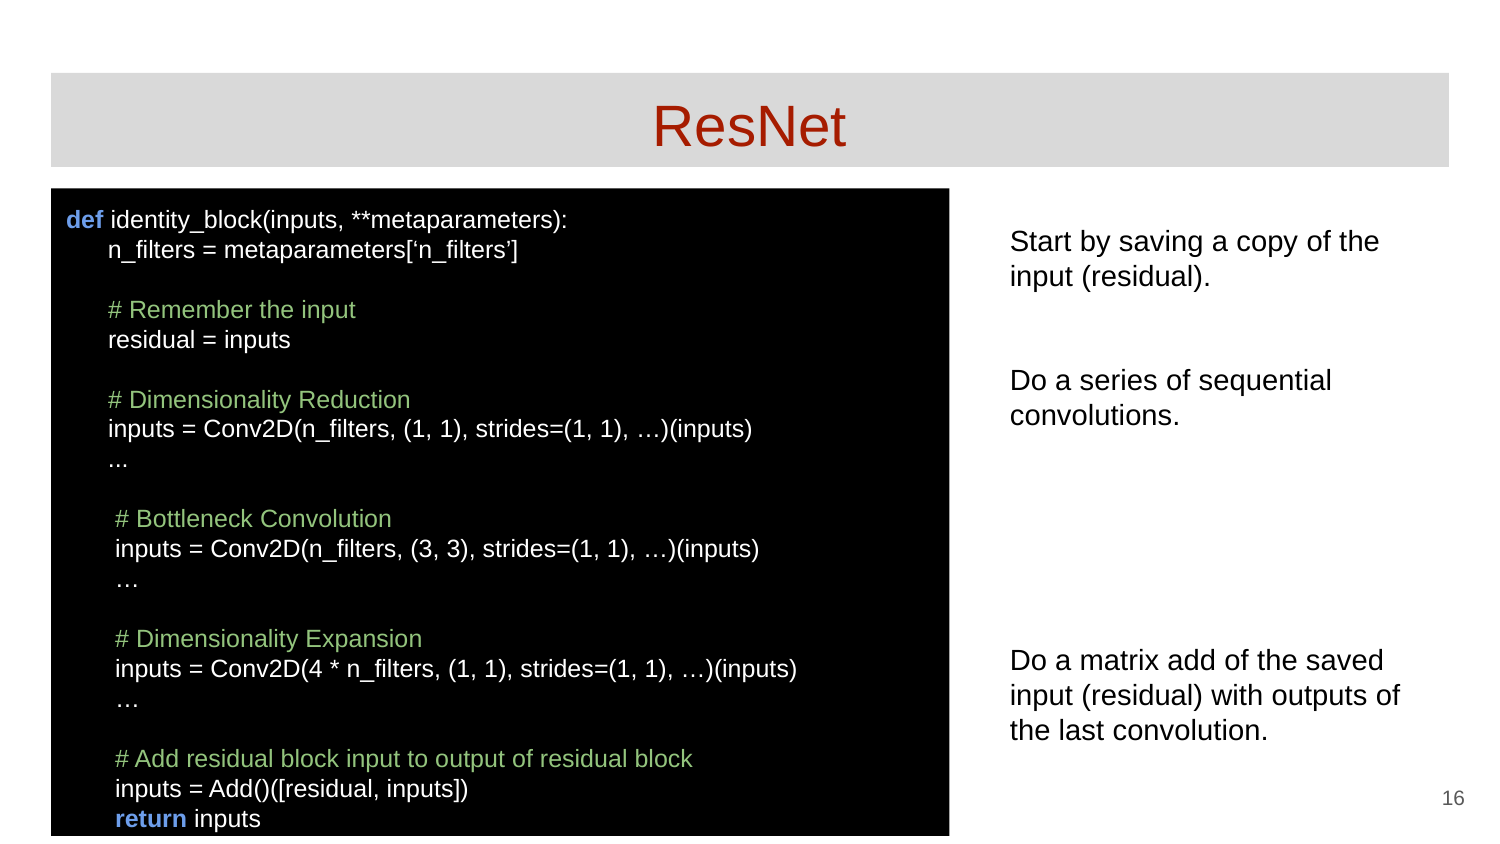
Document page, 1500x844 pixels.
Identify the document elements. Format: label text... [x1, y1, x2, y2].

title ResNet [51, 72, 1449, 167]
text_box Start by saving a copy of the input (residual). Do a series of sequential convolutions. Do a matrix add of the saved input (residual) with outputs of the last convolution. [994, 206, 1421, 800]
slide_number ‹#› [1389, 764, 1480, 830]
text_box def identity_block(inputs, **metaparameters): n_filters = metaparameters[‘n_filters’] # Remember the input residual = inputs # Dimensionality Reduction inputs = Conv2D(n_filters, (1, 1), strides=(1, 1), …)(inputs) ... # Bottleneck Convolution inputs = Conv2D(n_filters, (3, 3), strides=(1, 1), …)(inputs) … # Dimensionality Expansion inputs = Conv2D(4 * n_filters, (1, 1), strides=(1, 1), …)(inputs) … # Add residual block input to output of residual block inputs = Add()([residual, inputs]) return inputs [51, 188, 950, 836]
